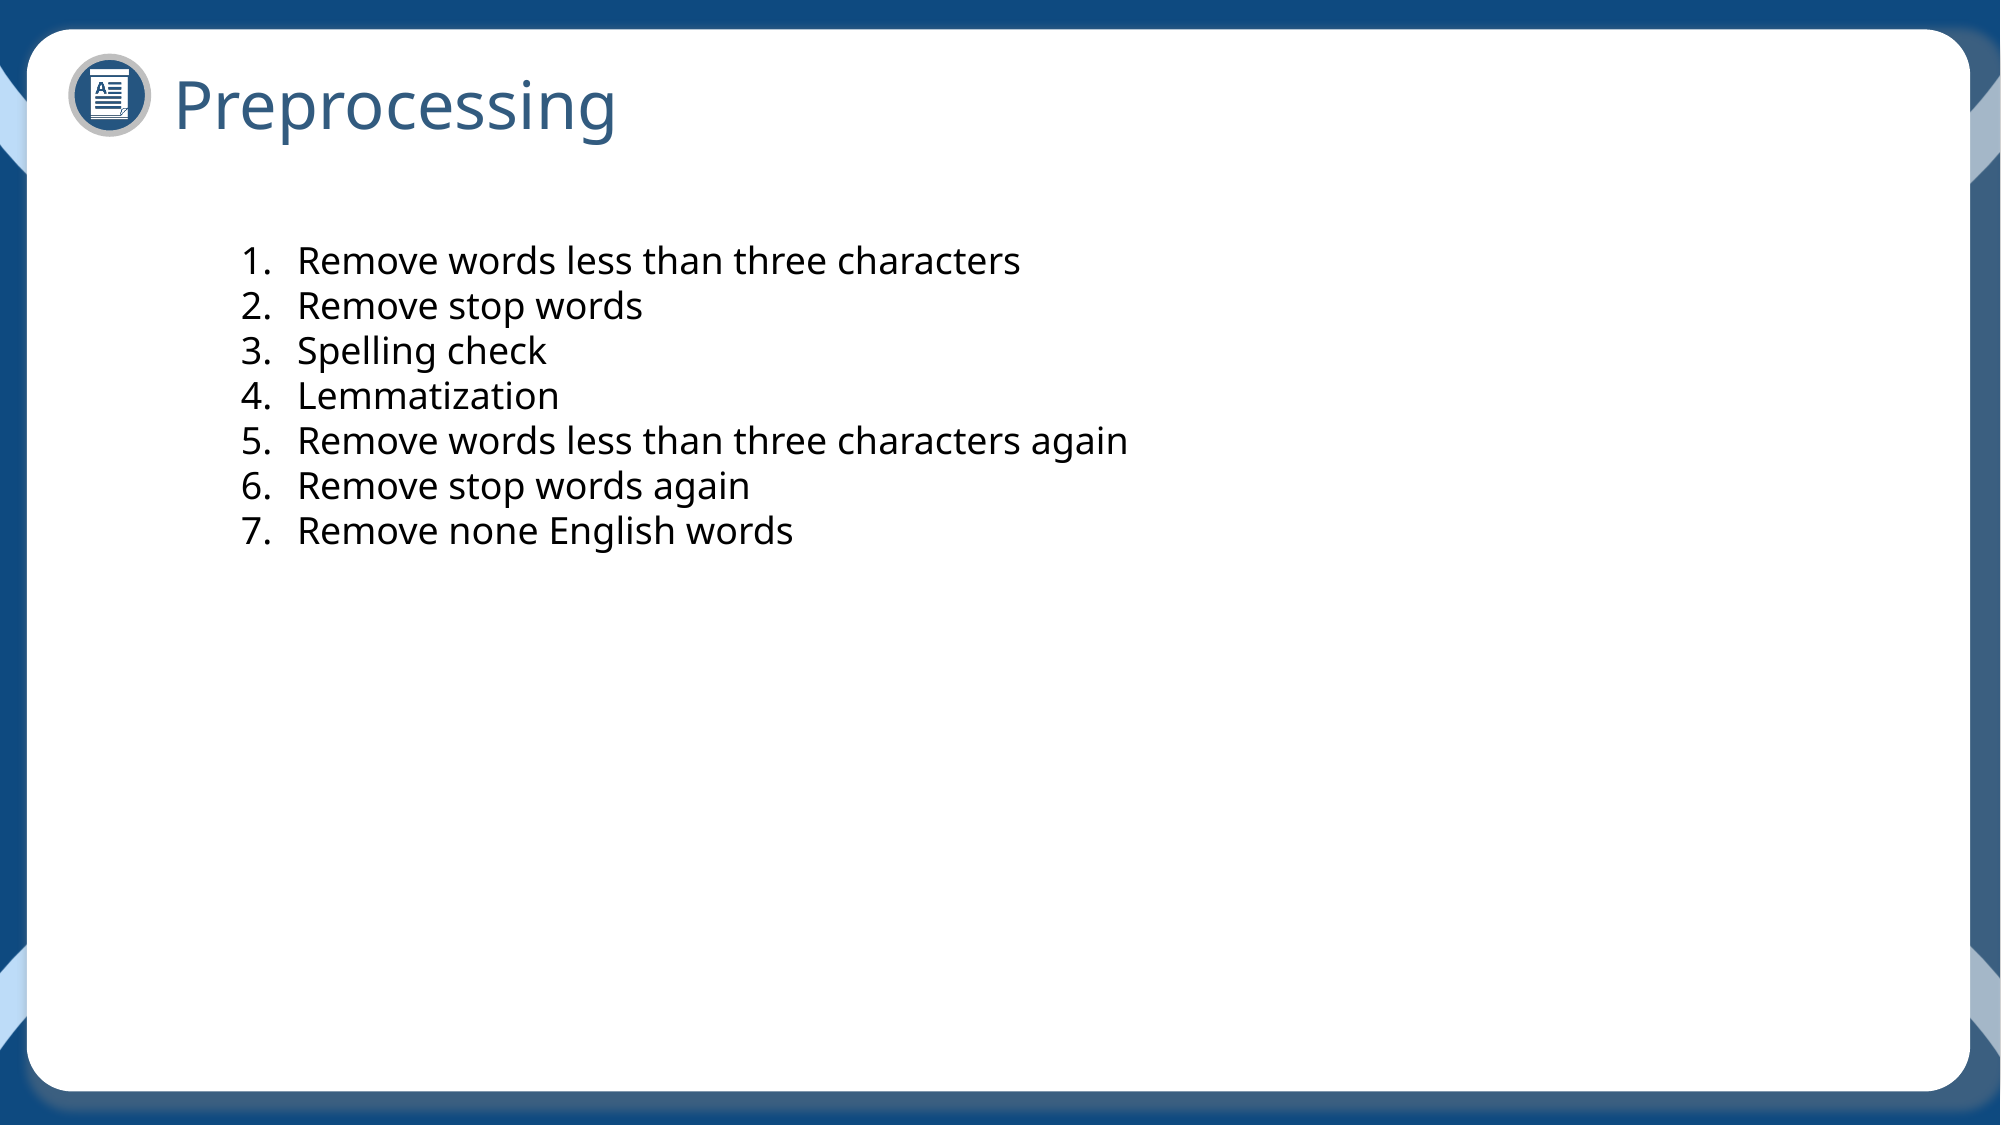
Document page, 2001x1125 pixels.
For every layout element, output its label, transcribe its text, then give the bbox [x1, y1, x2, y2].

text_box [71, 56, 149, 134]
text_box Preprocessing [153, 52, 1338, 153]
text_box Remove words less than three characters Remove stop words Spelling check Lemmatization Remove words less than three characters again Remove stop words again Remove none English words [226, 229, 1300, 559]
picture [0, 0, 2000, 1125]
